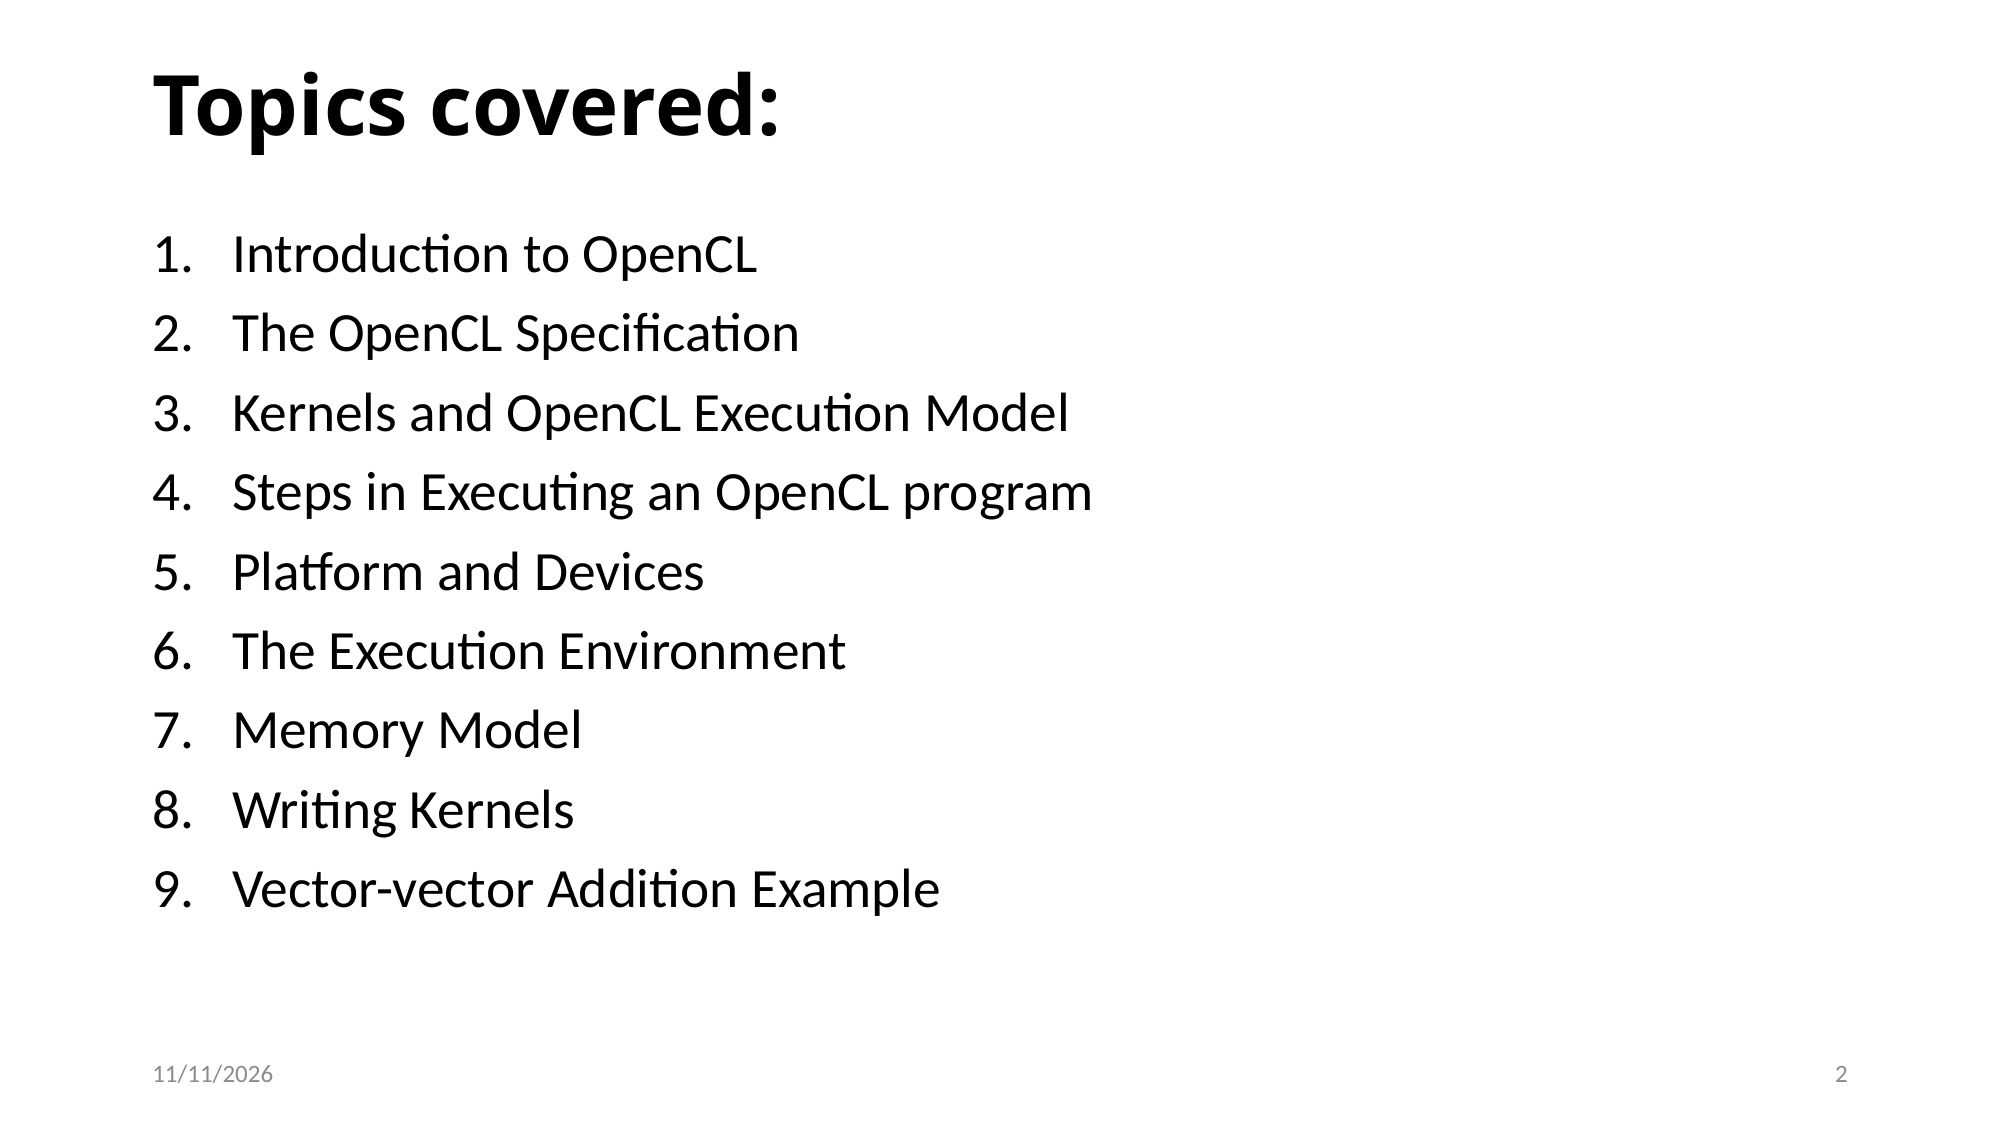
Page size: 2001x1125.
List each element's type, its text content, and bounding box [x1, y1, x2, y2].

text_box 2 [1412, 1042, 1863, 1103]
text_box Topics covered: [137, 0, 1863, 217]
text_box Introduction to OpenCL The OpenCL Specification Kernels and OpenCL Execution Model Steps in Executing an OpenCL program Platform and Devices The Execution Environment Memory Model Writing Kernels Vector-vector Addition Example [137, 217, 1863, 932]
text_box 19-02-2023 [137, 1042, 588, 1103]
